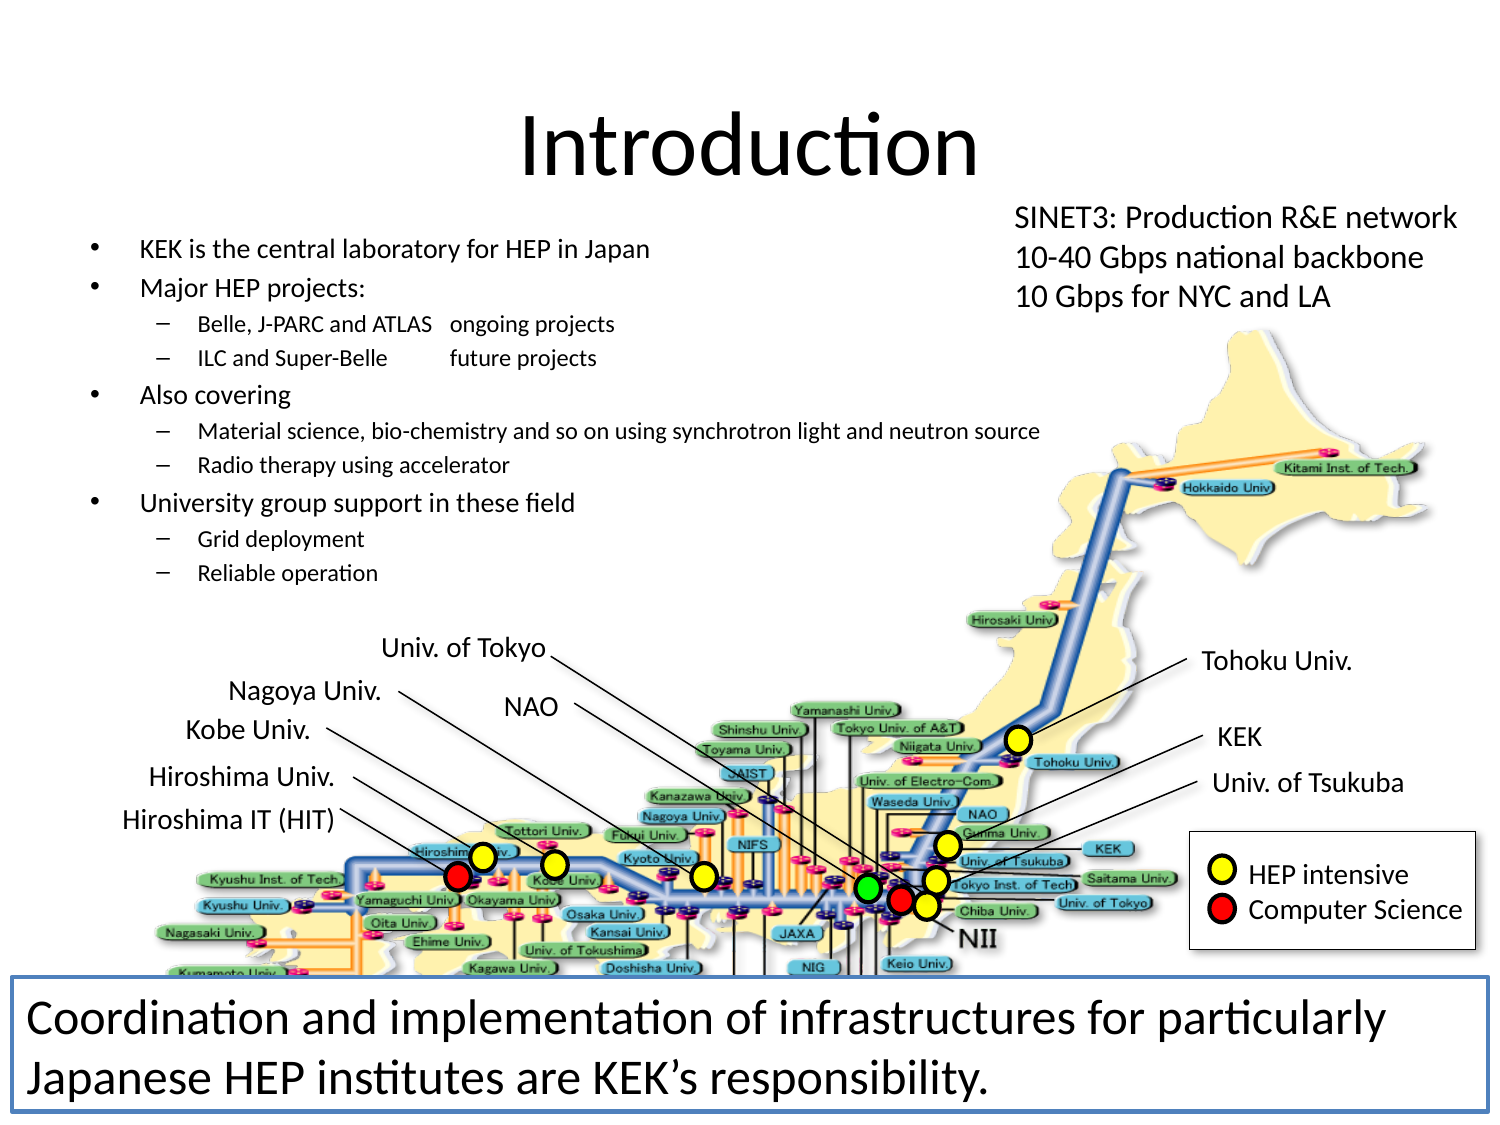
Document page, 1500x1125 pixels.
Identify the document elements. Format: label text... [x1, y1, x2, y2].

text_box Coordination and implementation of infrastructures for particularly Japanese HEP institutes are KEK’s responsibility. [10, 975, 1490, 1114]
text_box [550, 655, 926, 895]
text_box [1128, 735, 1203, 840]
list KEK is the central laboratory for HEP in Japan Major HEP projects: Belle, J-PARC and ATLAS ongoing projects ILC and Super-Belle future projects Also covering Material science, bio-chemistry and so on using synchrotron light and neutron source Radio therapy using accelerator University group support in these field Grid deployment Reliable operation [75, 222, 1079, 328]
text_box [461, 865, 545, 882]
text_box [1187, 831, 1477, 951]
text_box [352, 776, 471, 848]
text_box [1070, 619, 1148, 734]
title Introduction [75, 45, 1425, 222]
text_box SINET3: Production R&E network 10-40 Gbps national backbone 10 Gbps for NYC and LA [999, 187, 1473, 322]
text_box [398, 691, 545, 726]
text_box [339, 808, 458, 880]
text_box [1019, 708, 1123, 959]
picture [58, 330, 1428, 1079]
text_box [966, 735, 1014, 840]
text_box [326, 728, 545, 856]
